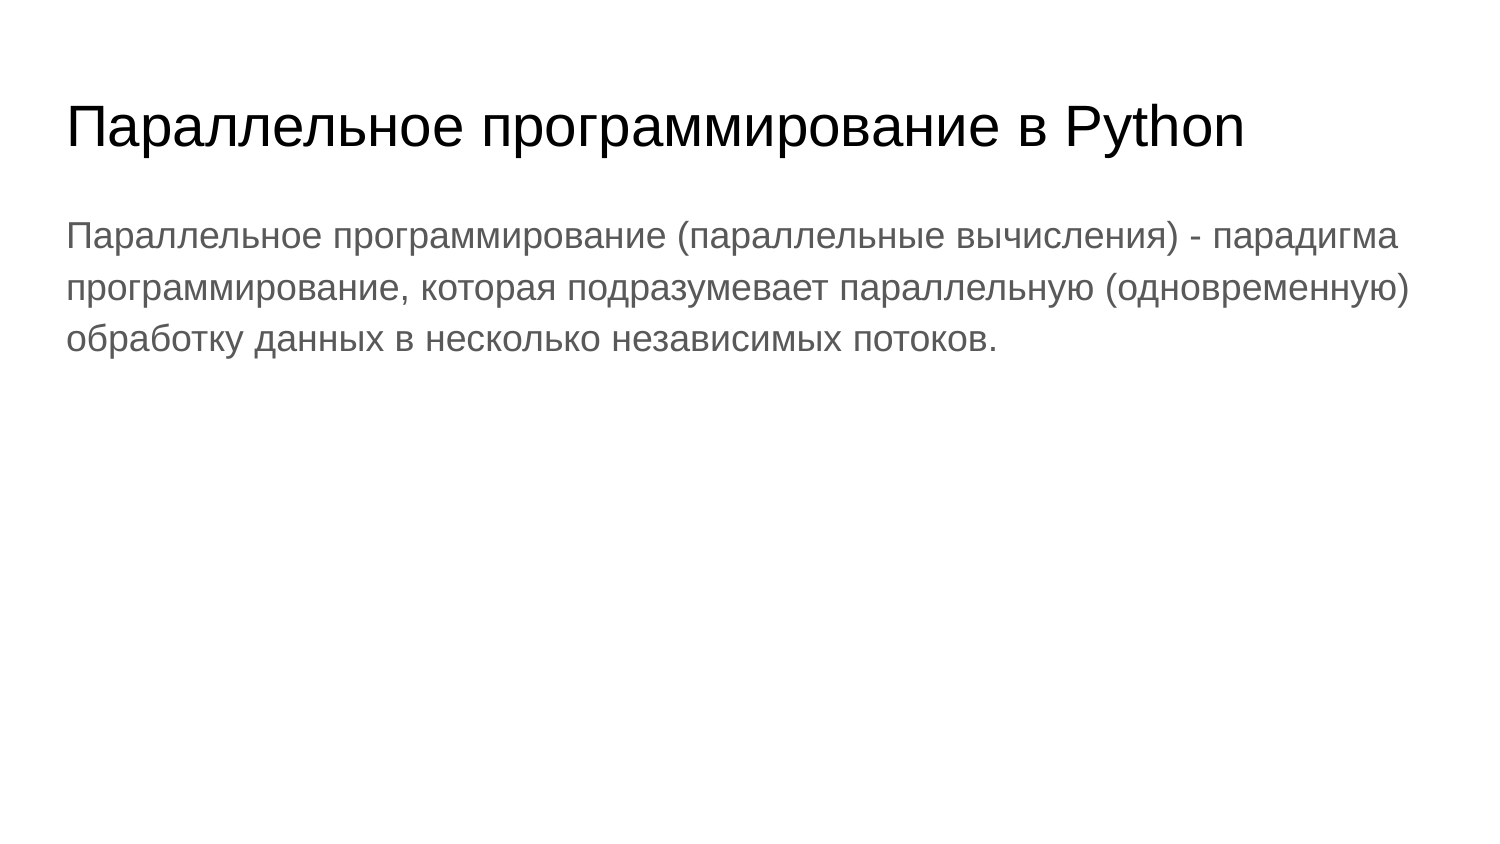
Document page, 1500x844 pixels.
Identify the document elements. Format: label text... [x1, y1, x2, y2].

title Параллельное программирование в Python [51, 72, 1449, 167]
list Параллельное программирование (параллельные вычисления) - парадигма программирование, которая подразумевает параллельную (одновременную) обработку данных в несколько независимых потоков. [51, 189, 1449, 750]
